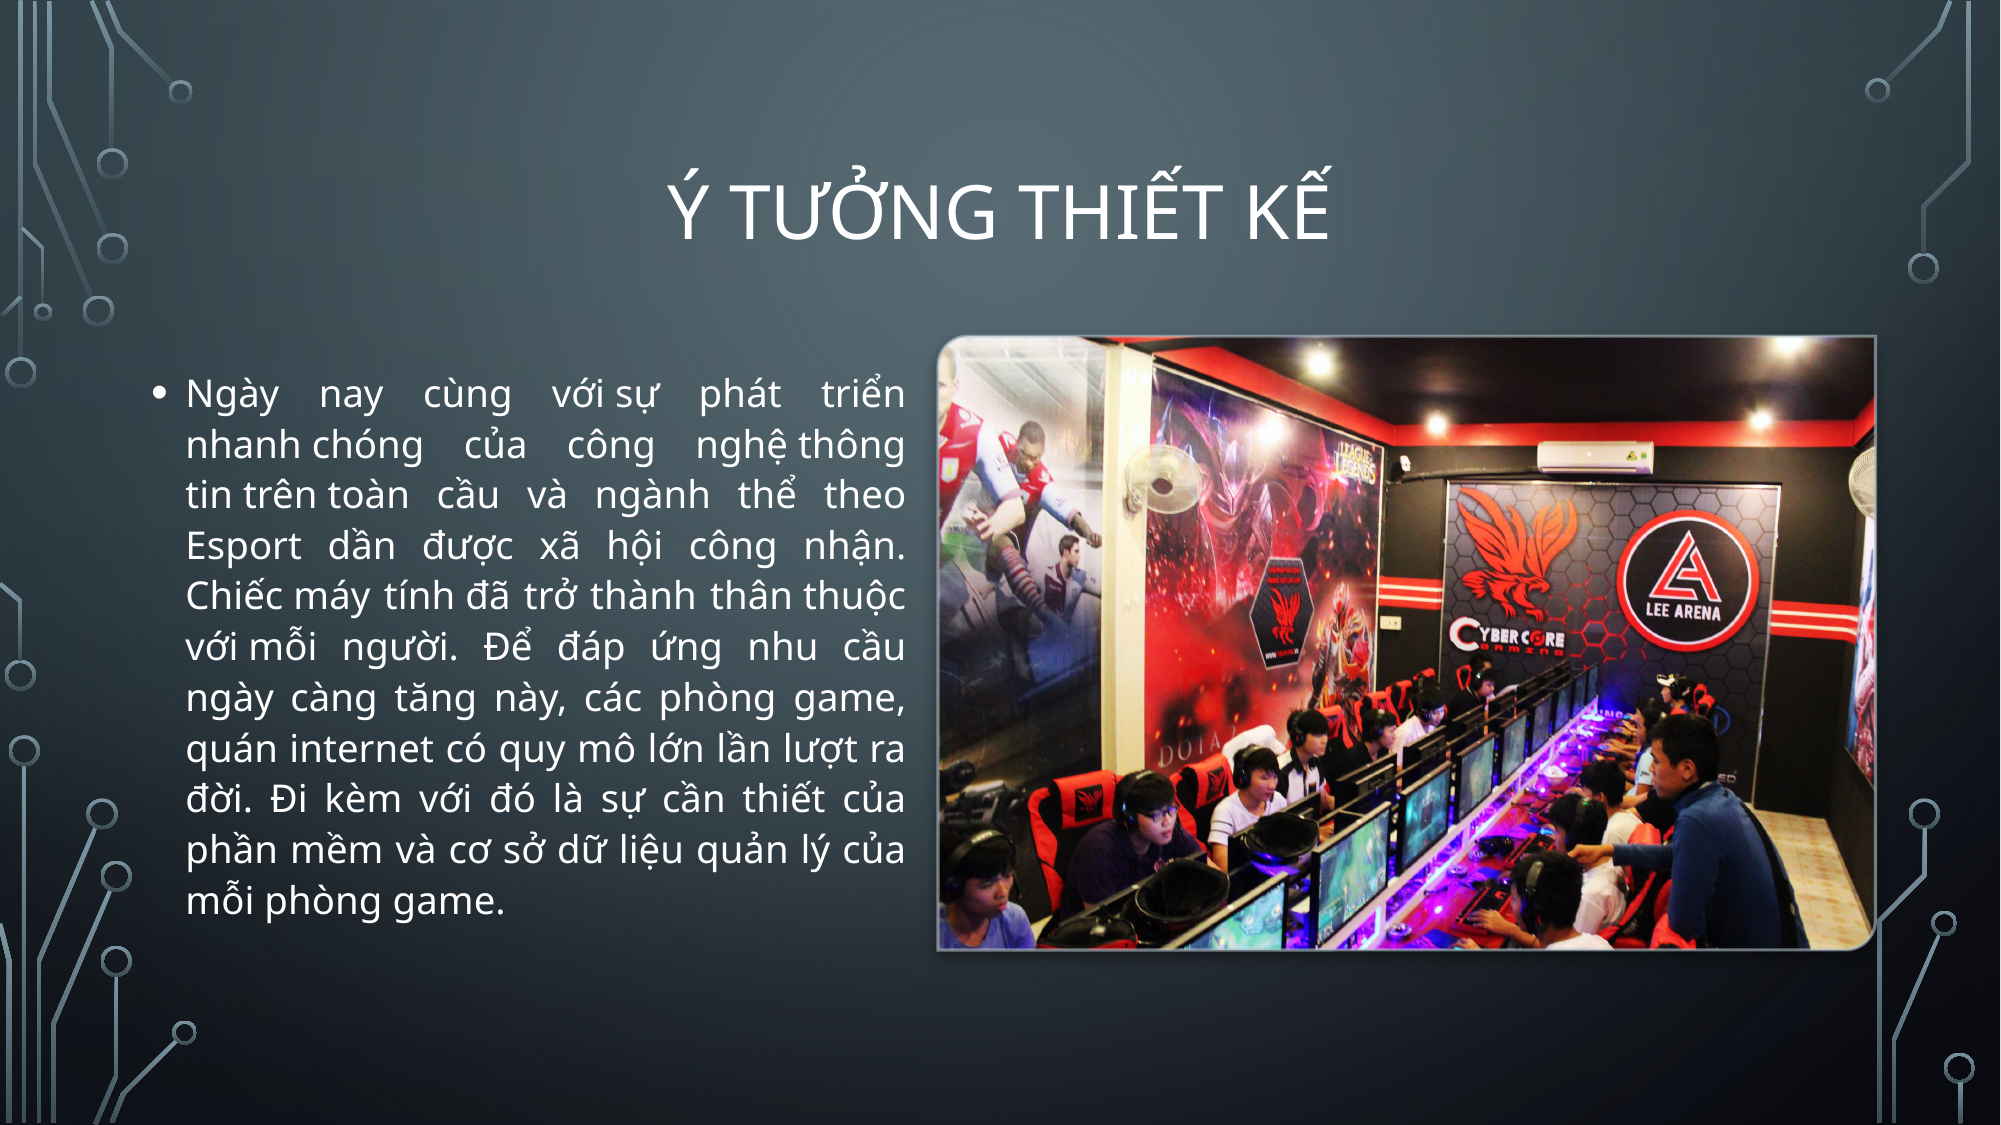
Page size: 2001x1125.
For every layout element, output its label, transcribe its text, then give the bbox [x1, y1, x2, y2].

list Ngày nay cùng với sự phát triển nhanh chóng của công nghệ thông tin trên toàn cầu và ngành thể theo Esport dần được xã hội công nhận. Chiếc máy tính đã trở thành thân thuộc với mỗi người. Để đáp ứng nhu cầu ngày càng tăng này, các phòng game, quán internet có quy mô lớn lần lượt ra đời. Đi kèm với đó là sự cần thiết của phần mềm và cơ sở dữ liệu quản lý của mỗi phòng game. [136, 352, 923, 934]
picture [937, 335, 1876, 951]
text_box Ý tưởng thiết kế [187, 93, 1813, 337]
